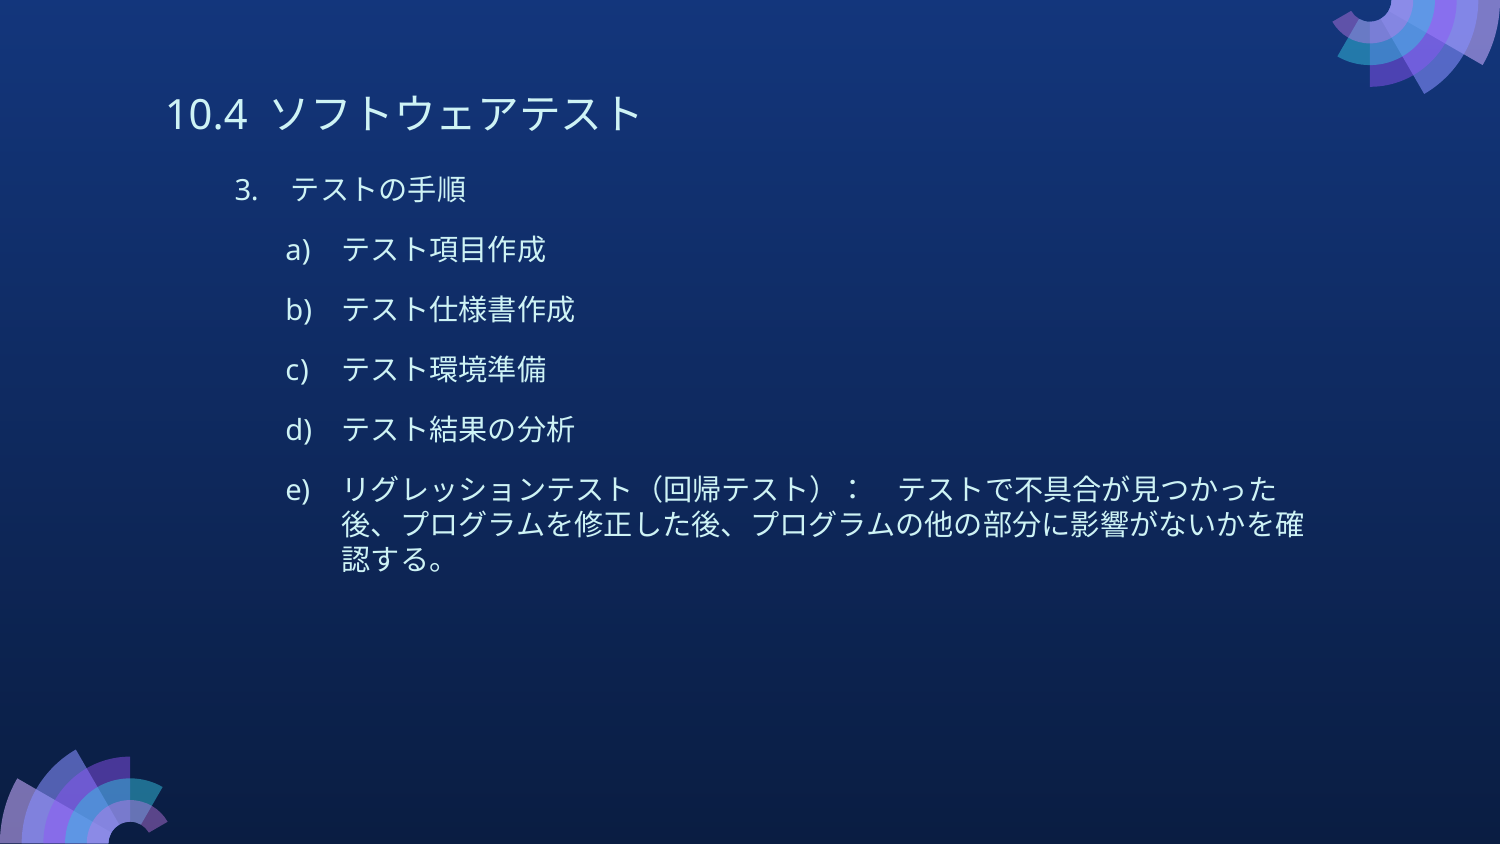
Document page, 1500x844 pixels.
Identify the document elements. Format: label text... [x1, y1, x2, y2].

text_box 10.4 ソフトウェアテスト [149, 73, 1414, 153]
text_box テストの手順 テスト項目作成 テスト仕様書作成 テスト環境準備 テスト結果の分析 リグレッションテスト（回帰テスト）： テストで不具合が見つかった後、プログラムを修正した後、プログラムの他の部分に影響がないかを確認する。 [218, 164, 1346, 584]
